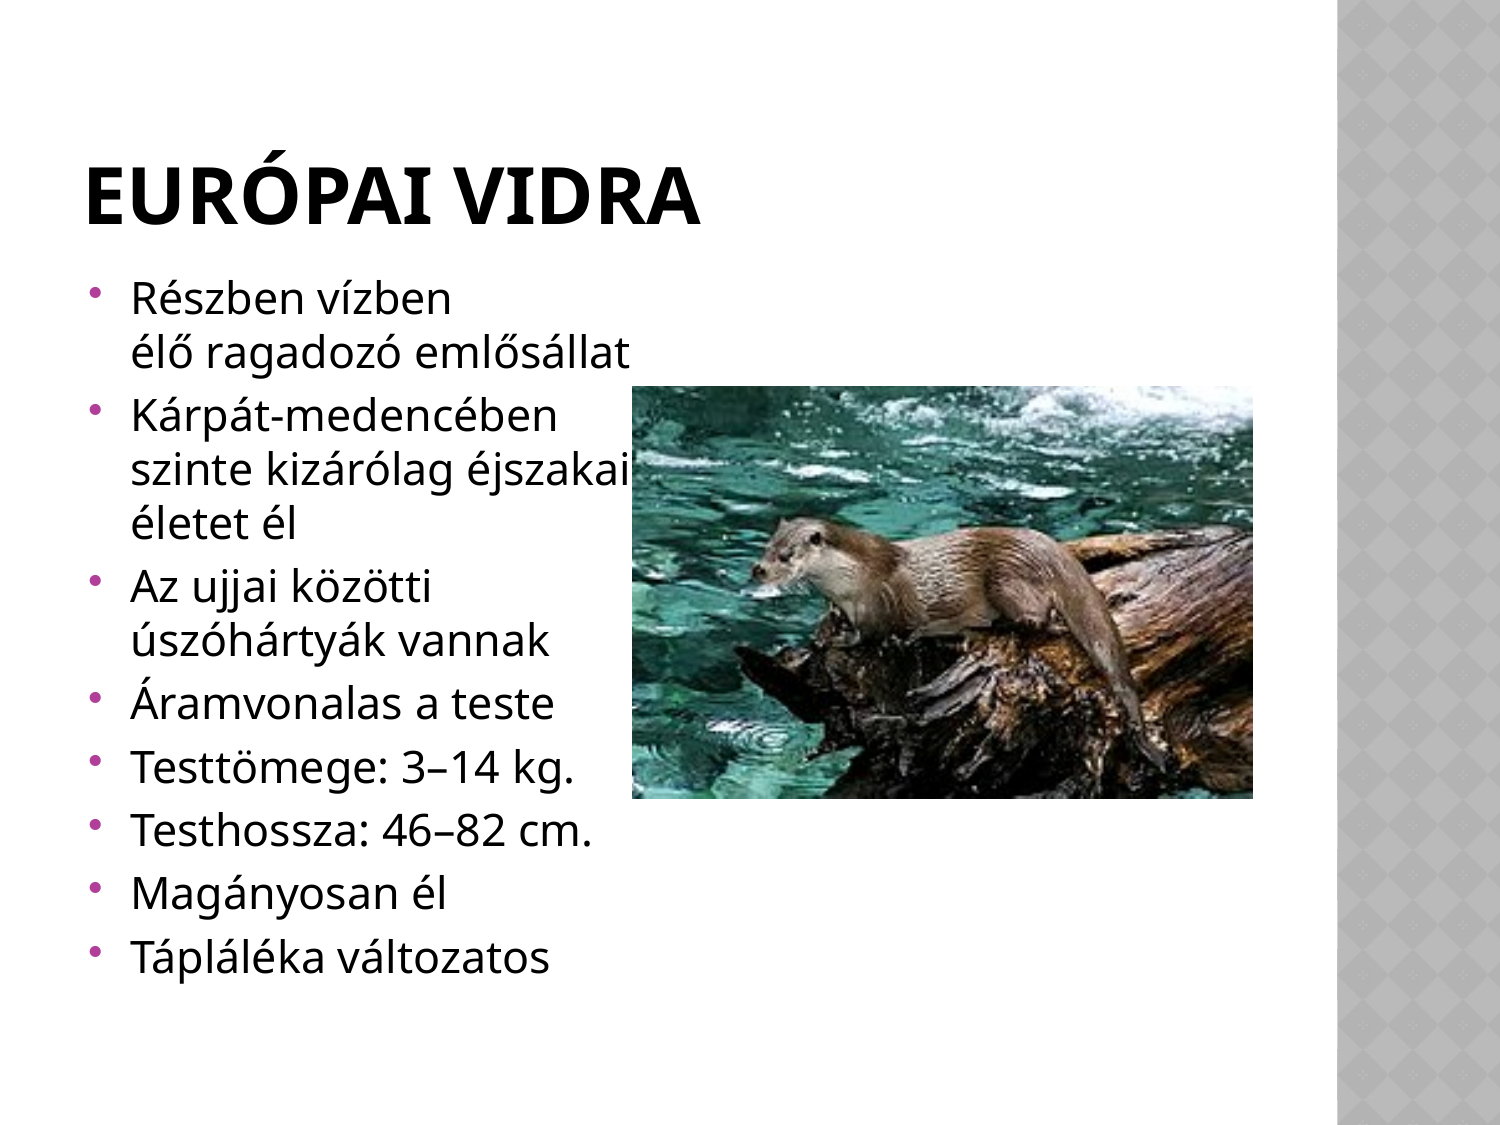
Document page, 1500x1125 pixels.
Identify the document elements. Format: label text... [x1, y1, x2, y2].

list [632, 386, 1254, 799]
list Részben vízben élő ragadozó emlősállat Kárpát-medencében szinte kizárólag éjszakai életet él Az ujjai közötti úszóhártyák vannak Áramvonalas a teste Testtömege: 3–14 kg. Testhossza: 46–82 cm. Magányosan él Tápláléka változatos [75, 262, 653, 1005]
title Európai vidra [75, 52, 1263, 240]
